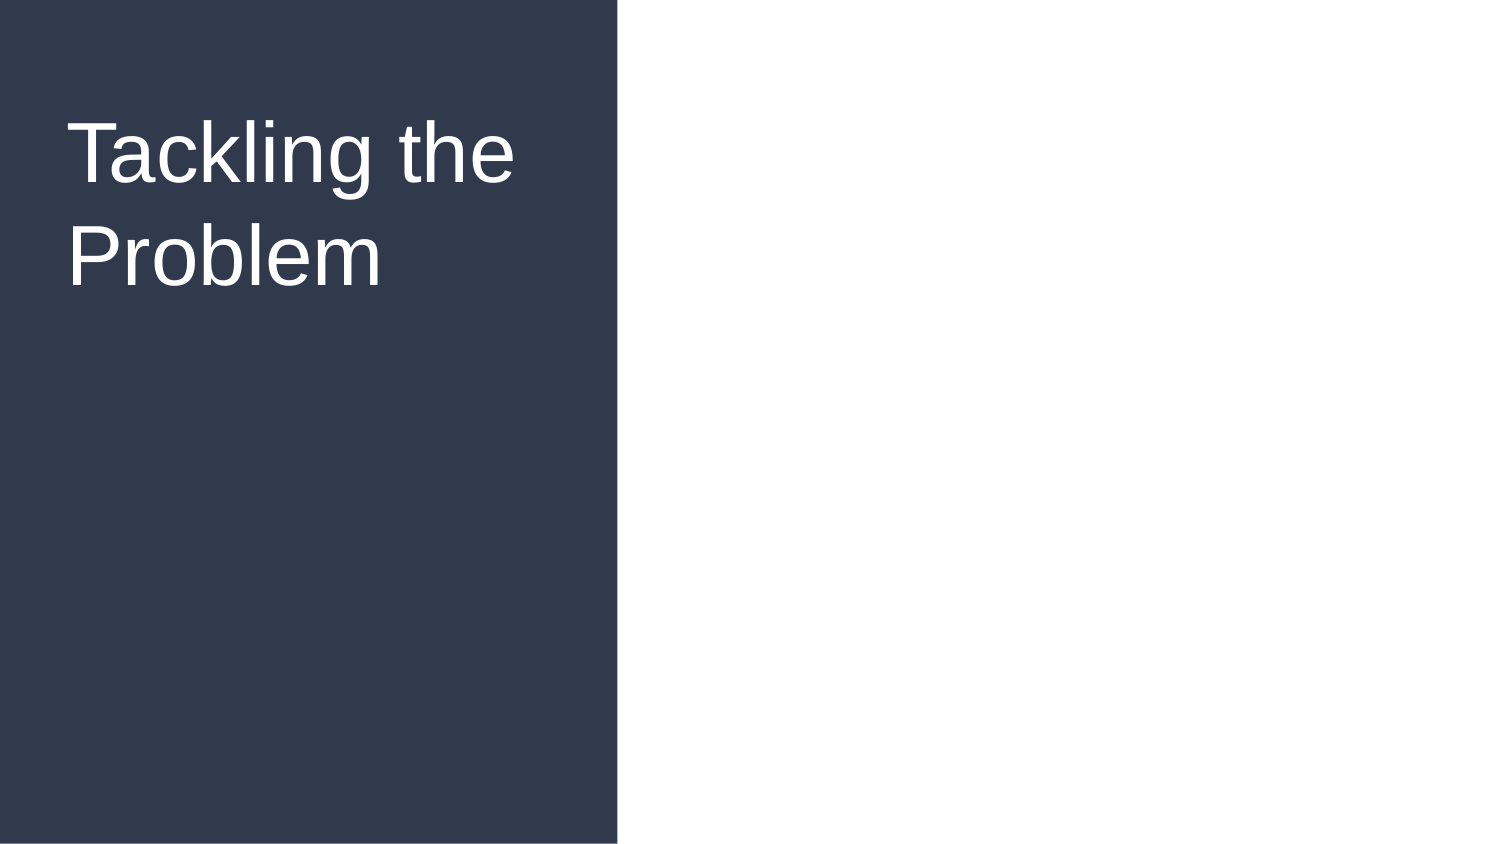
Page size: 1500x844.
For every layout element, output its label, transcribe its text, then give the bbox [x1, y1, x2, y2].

title Tackling the Problem [51, 82, 565, 383]
